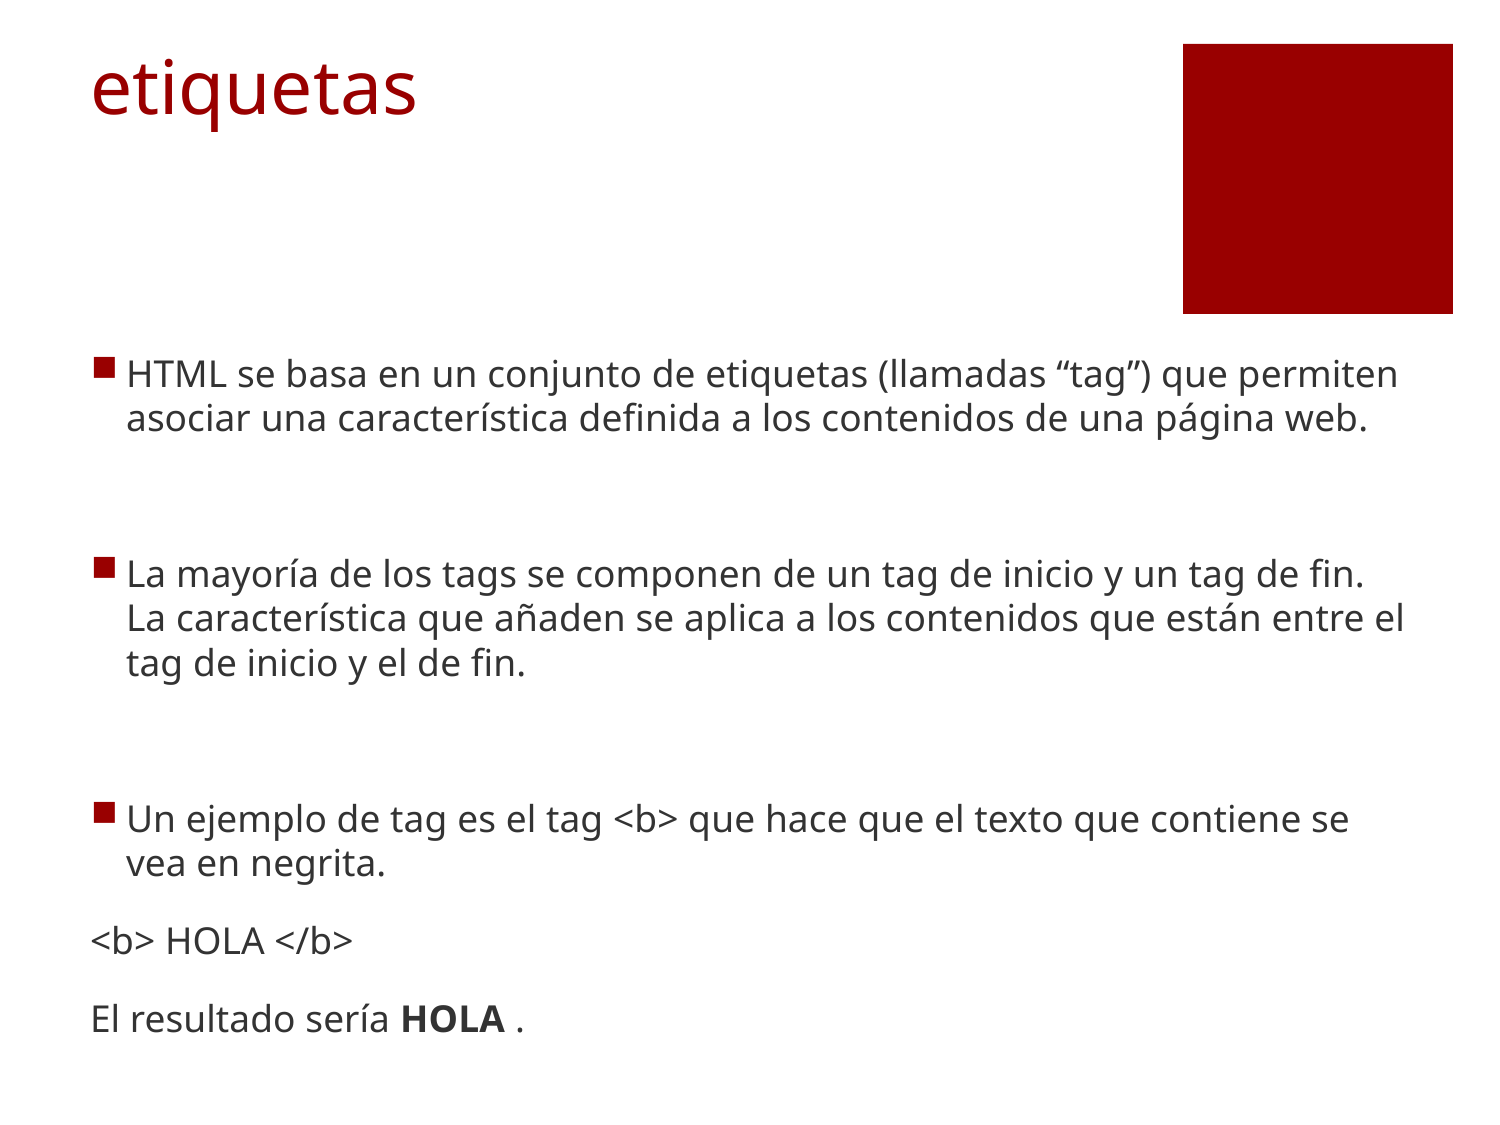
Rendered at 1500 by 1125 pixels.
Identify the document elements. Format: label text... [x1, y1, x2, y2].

list HTML se basa en un conjunto de etiquetas (llamadas “tag”) que permiten asociar una característica definida a los contenidos de una página web. La mayoría de los tags se componen de un tag de inicio y un tag de fin. La característica que añaden se aplica a los contenidos que están entre el tag de inicio y el de fin. Un ejemplo de tag es el tag <b> que hace que el texto que contiene se vea en negrita. <b> HOLA </b> El resultado sería HOLA . [75, 342, 1425, 1063]
title etiquetas [75, 12, 1425, 138]
